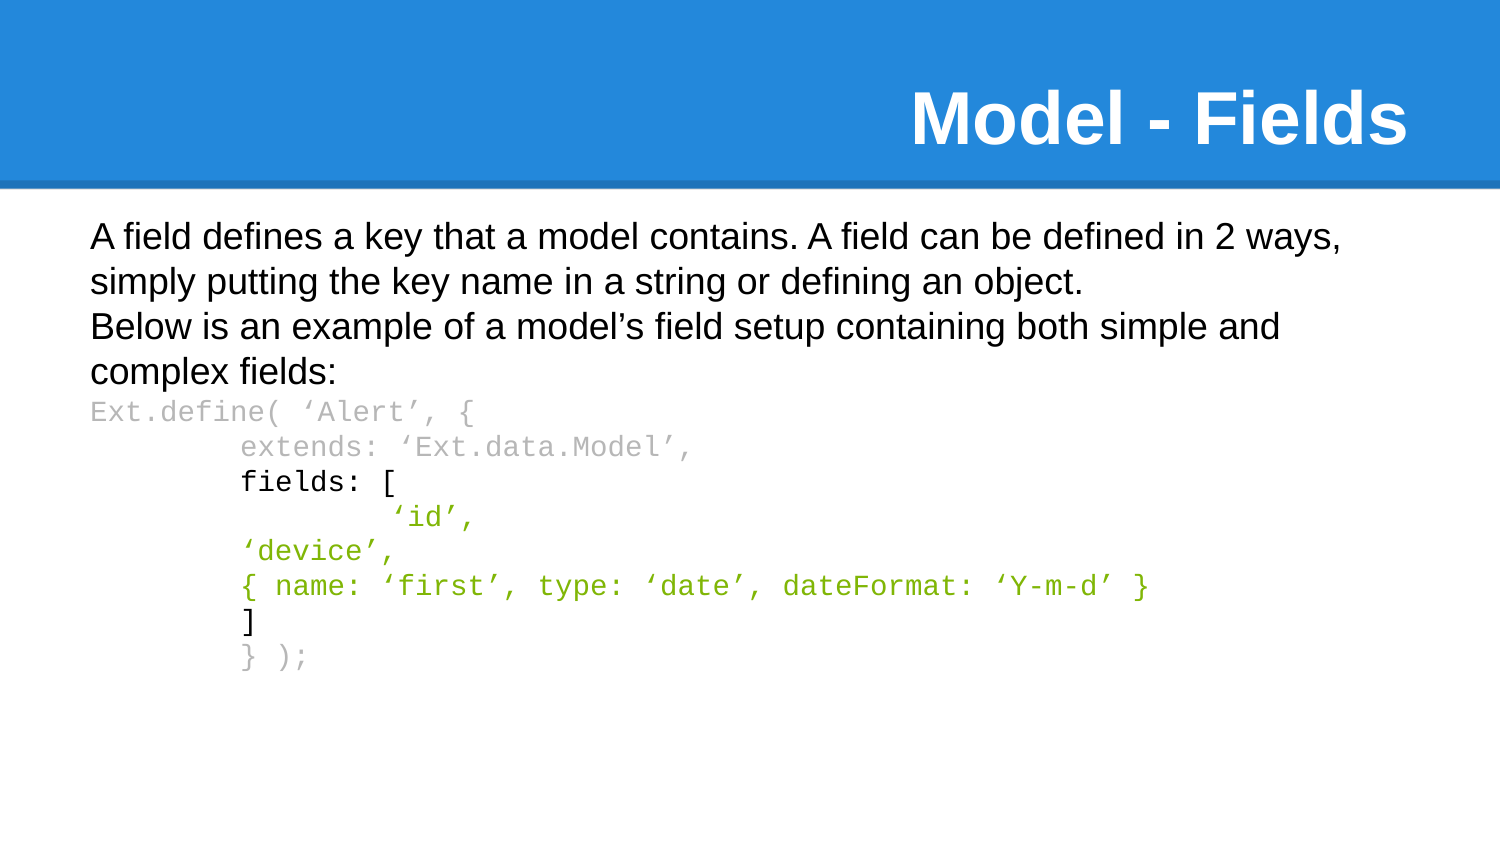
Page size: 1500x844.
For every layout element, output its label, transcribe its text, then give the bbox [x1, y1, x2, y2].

title Model - Fields [75, 3, 1425, 175]
list A field defines a key that a model contains. A field can be defined in 2 ways, simply putting the key name in a string or defining an object. Below is an example of a model’s field setup containing both simple and complex fields: Ext.define( ‘Alert’, { extends: ‘Ext.data.Model’, fields: [ ‘id’, ‘device’, { name: ‘first’, type: ‘date’, dateFormat: ‘Y-m-d’ } ] } ); [75, 196, 1425, 702]
